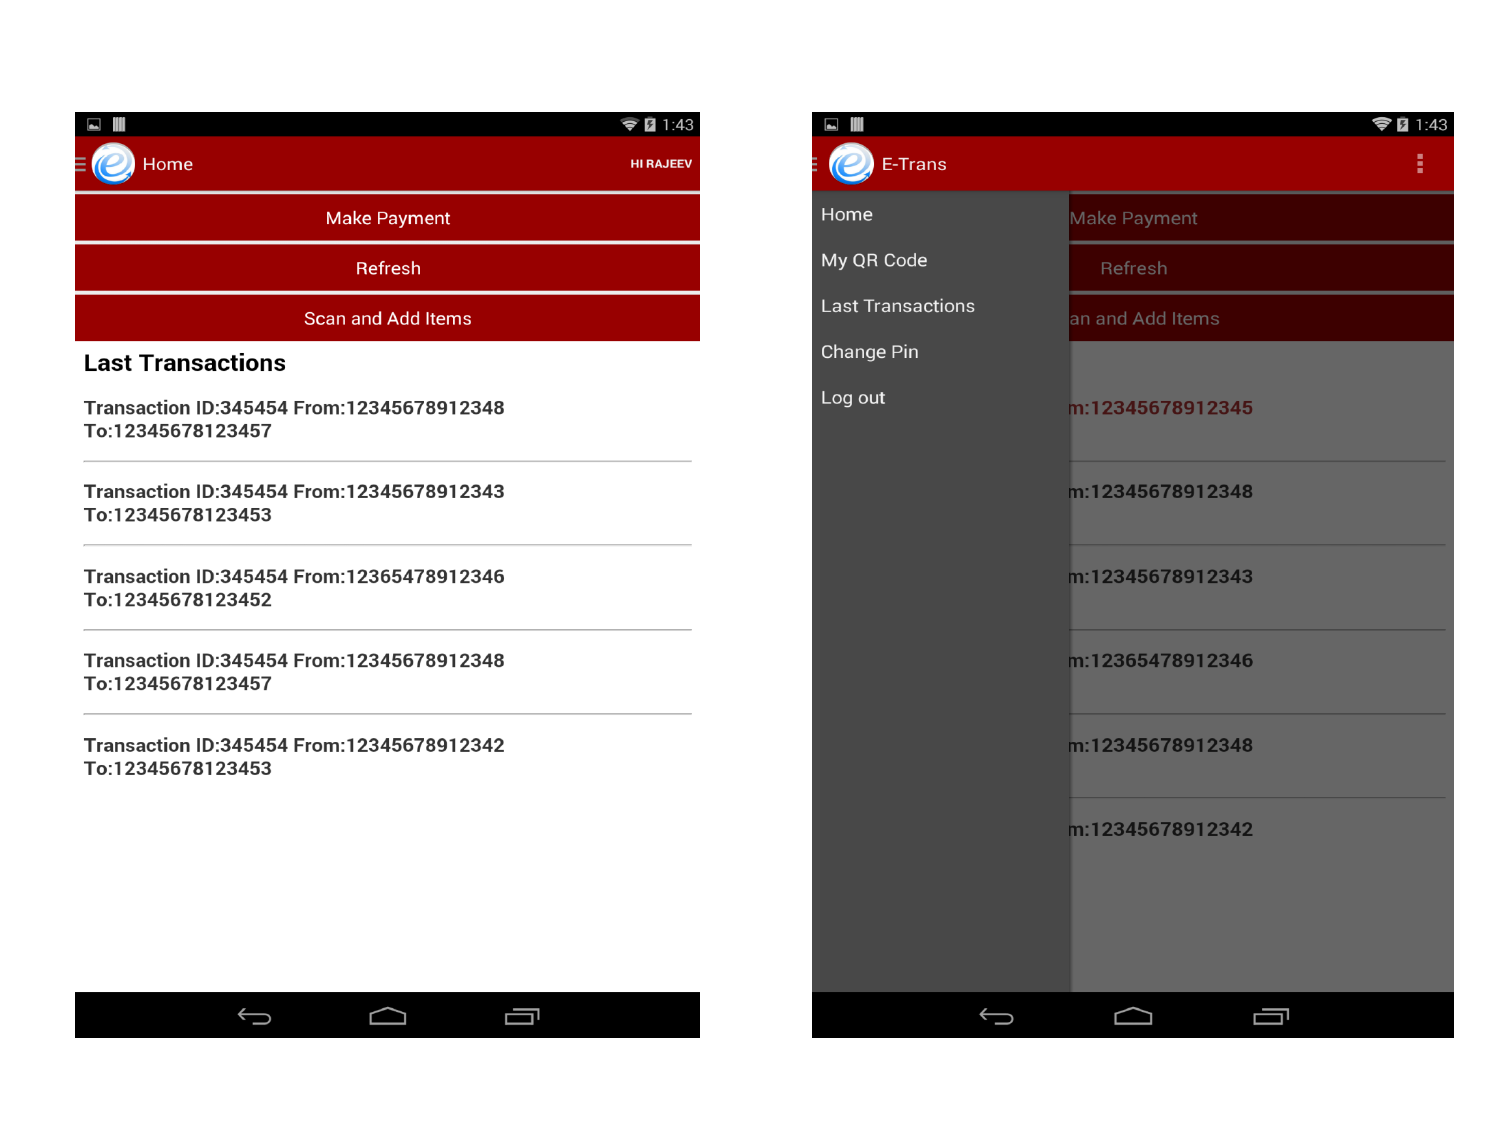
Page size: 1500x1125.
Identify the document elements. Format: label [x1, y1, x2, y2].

picture [812, 112, 1454, 1038]
picture [74, 112, 701, 1038]
